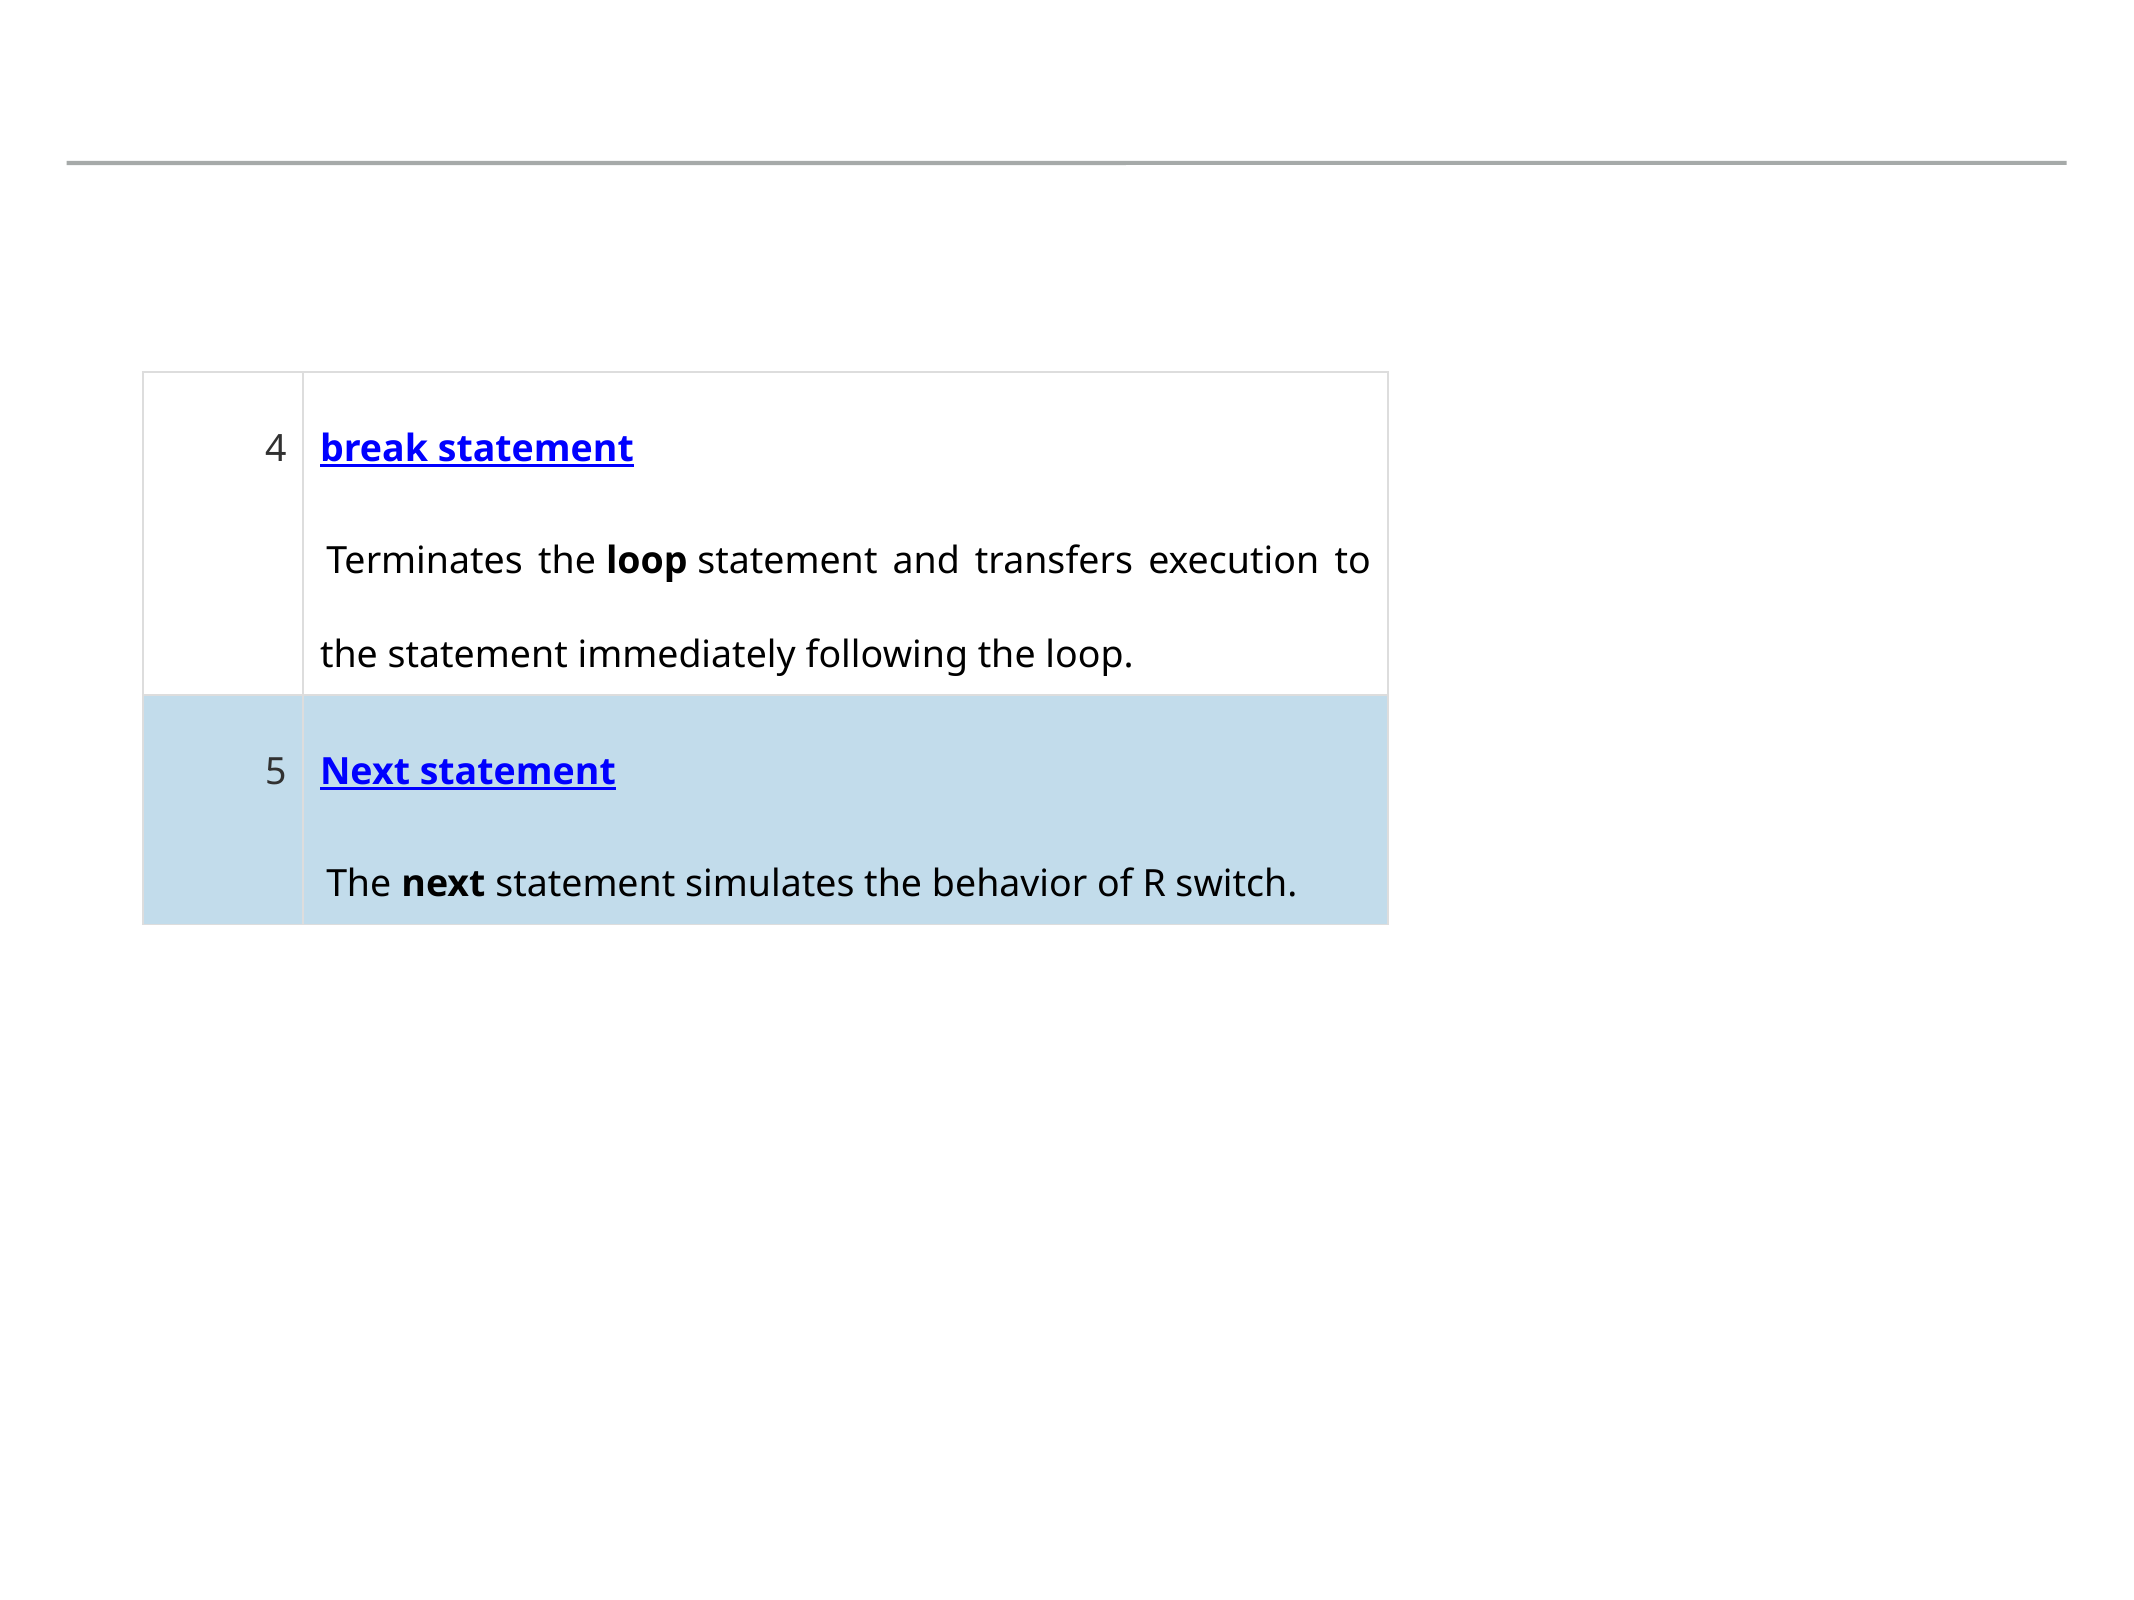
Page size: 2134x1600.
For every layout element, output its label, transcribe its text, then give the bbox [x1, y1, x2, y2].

table_header break statement Terminates the loop statement and transfers execution to the statement immediately following the loop. [304, 373, 1387, 694]
table_cell Next statement The next statement simulates the behavior of R switch. [304, 696, 1387, 924]
table_cell 5 [144, 696, 302, 924]
table_header 4 [144, 373, 302, 694]
